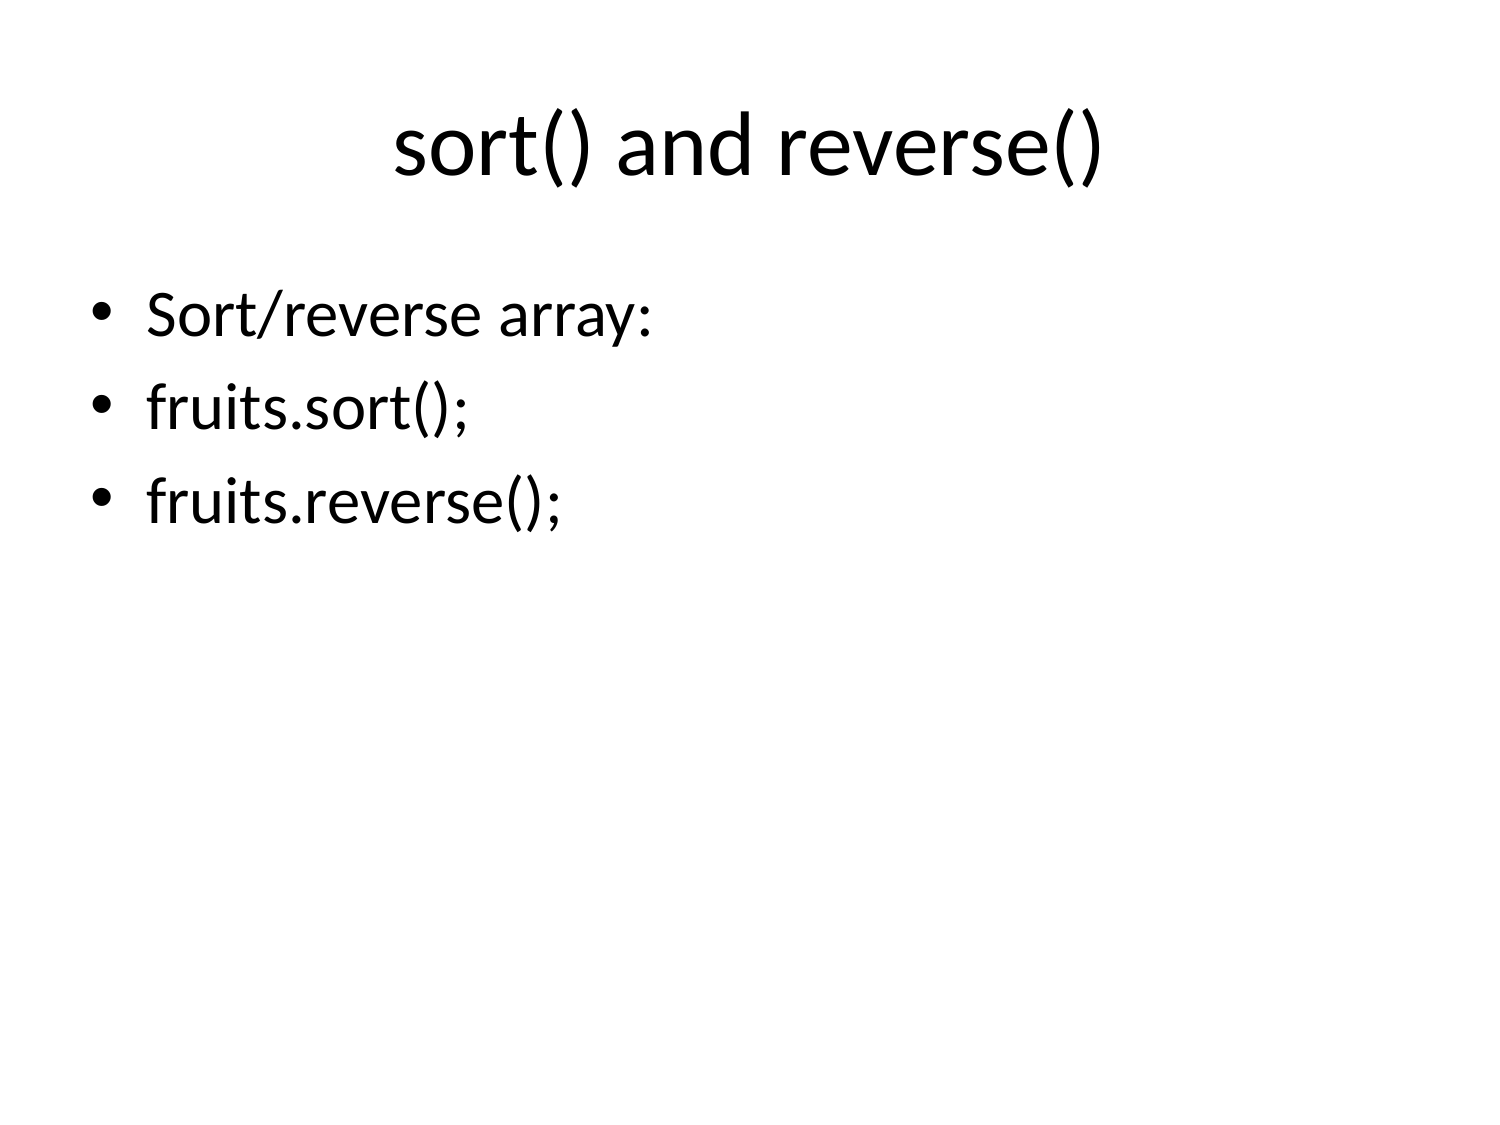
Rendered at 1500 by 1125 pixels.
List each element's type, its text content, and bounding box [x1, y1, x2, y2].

title sort() and reverse() [75, 45, 1425, 233]
list Sort/reverse array: fruits.sort(); fruits.reverse(); [75, 262, 1425, 1005]
